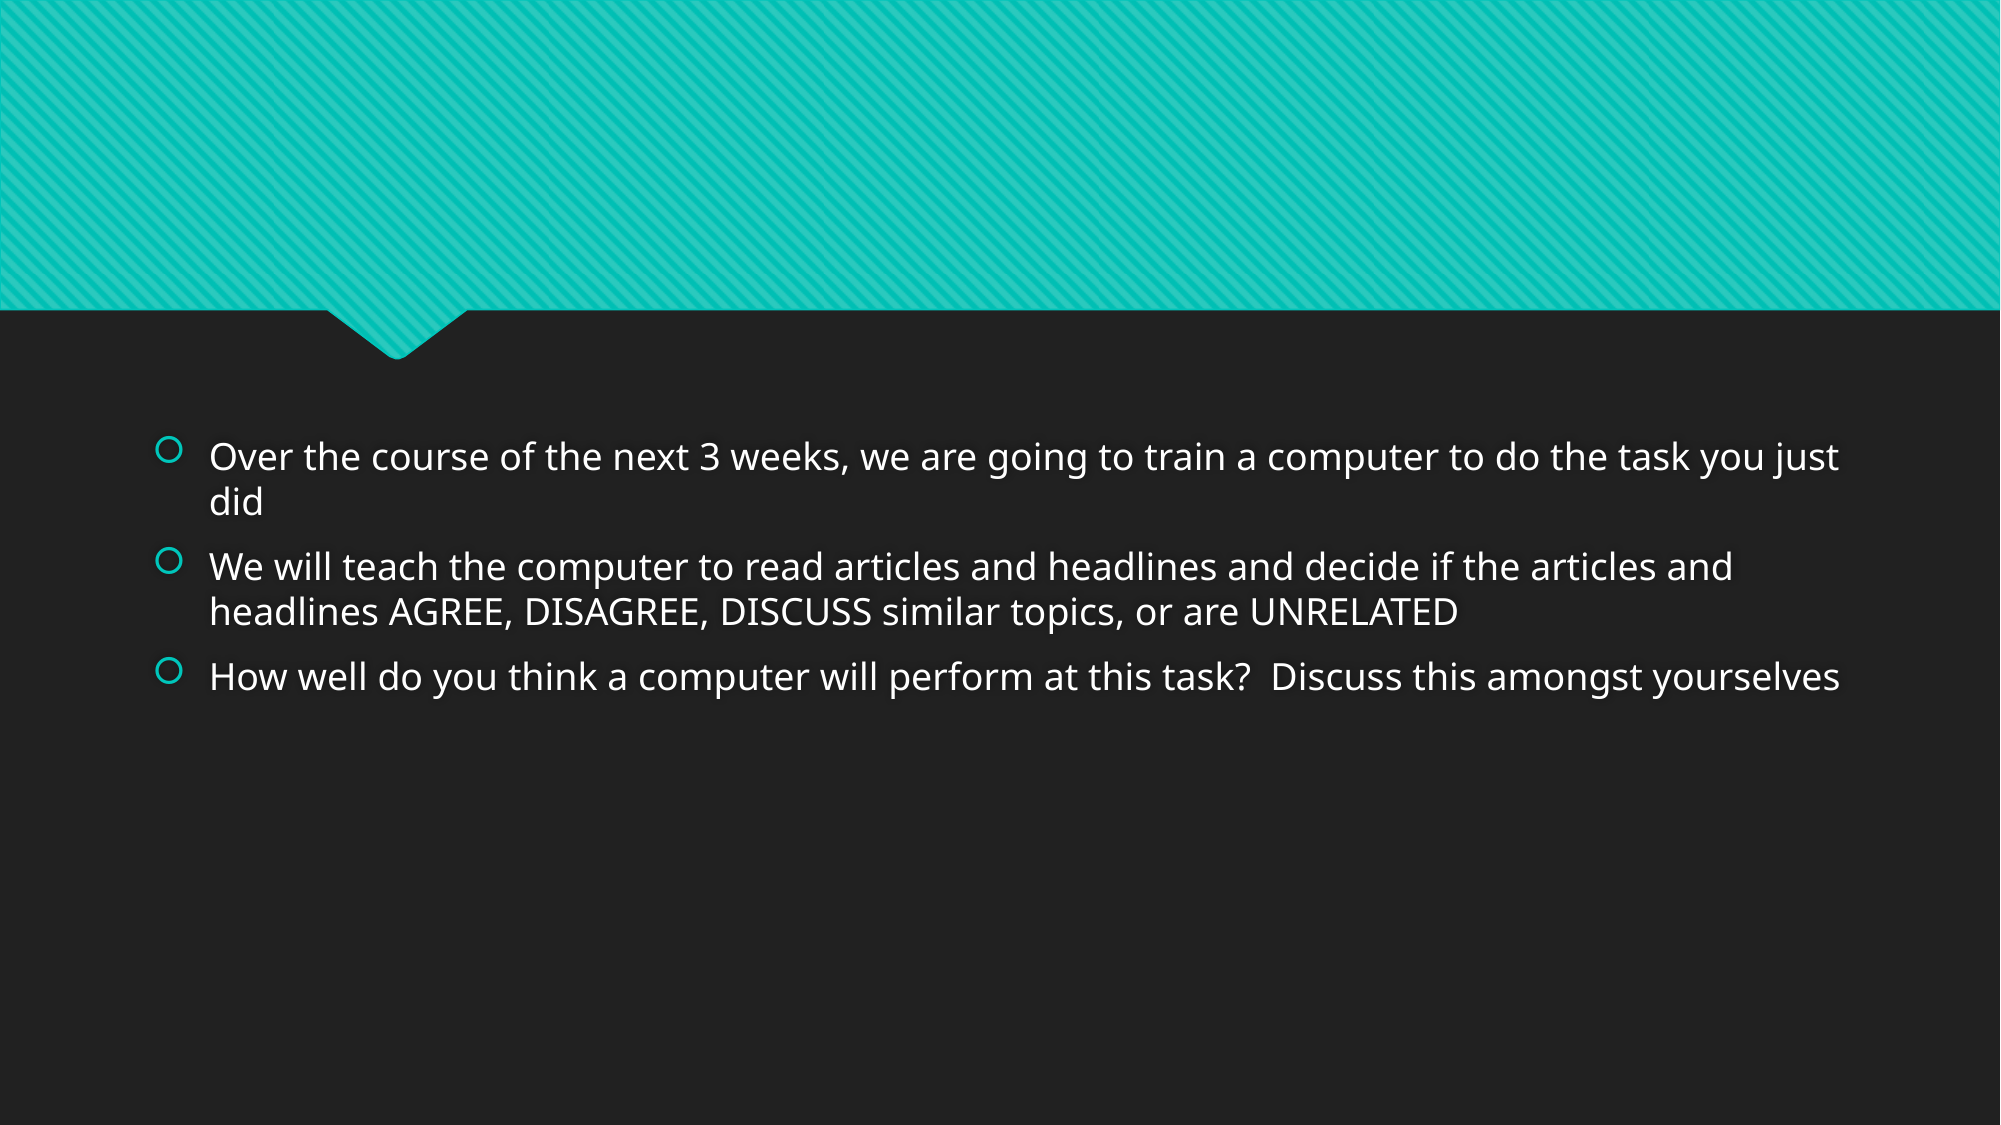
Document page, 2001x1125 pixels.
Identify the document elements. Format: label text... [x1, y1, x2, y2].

list Over the course of the next 3 weeks, we are going to train a computer to do the task you just did We will teach the computer to read articles and headlines and decide if the articles and headlines AGREE, DISAGREE, DISCUSS similar topics, or are UNRELATED How well do you think a computer will perform at this task? Discuss this amongst yourselves [137, 117, 1863, 1014]
